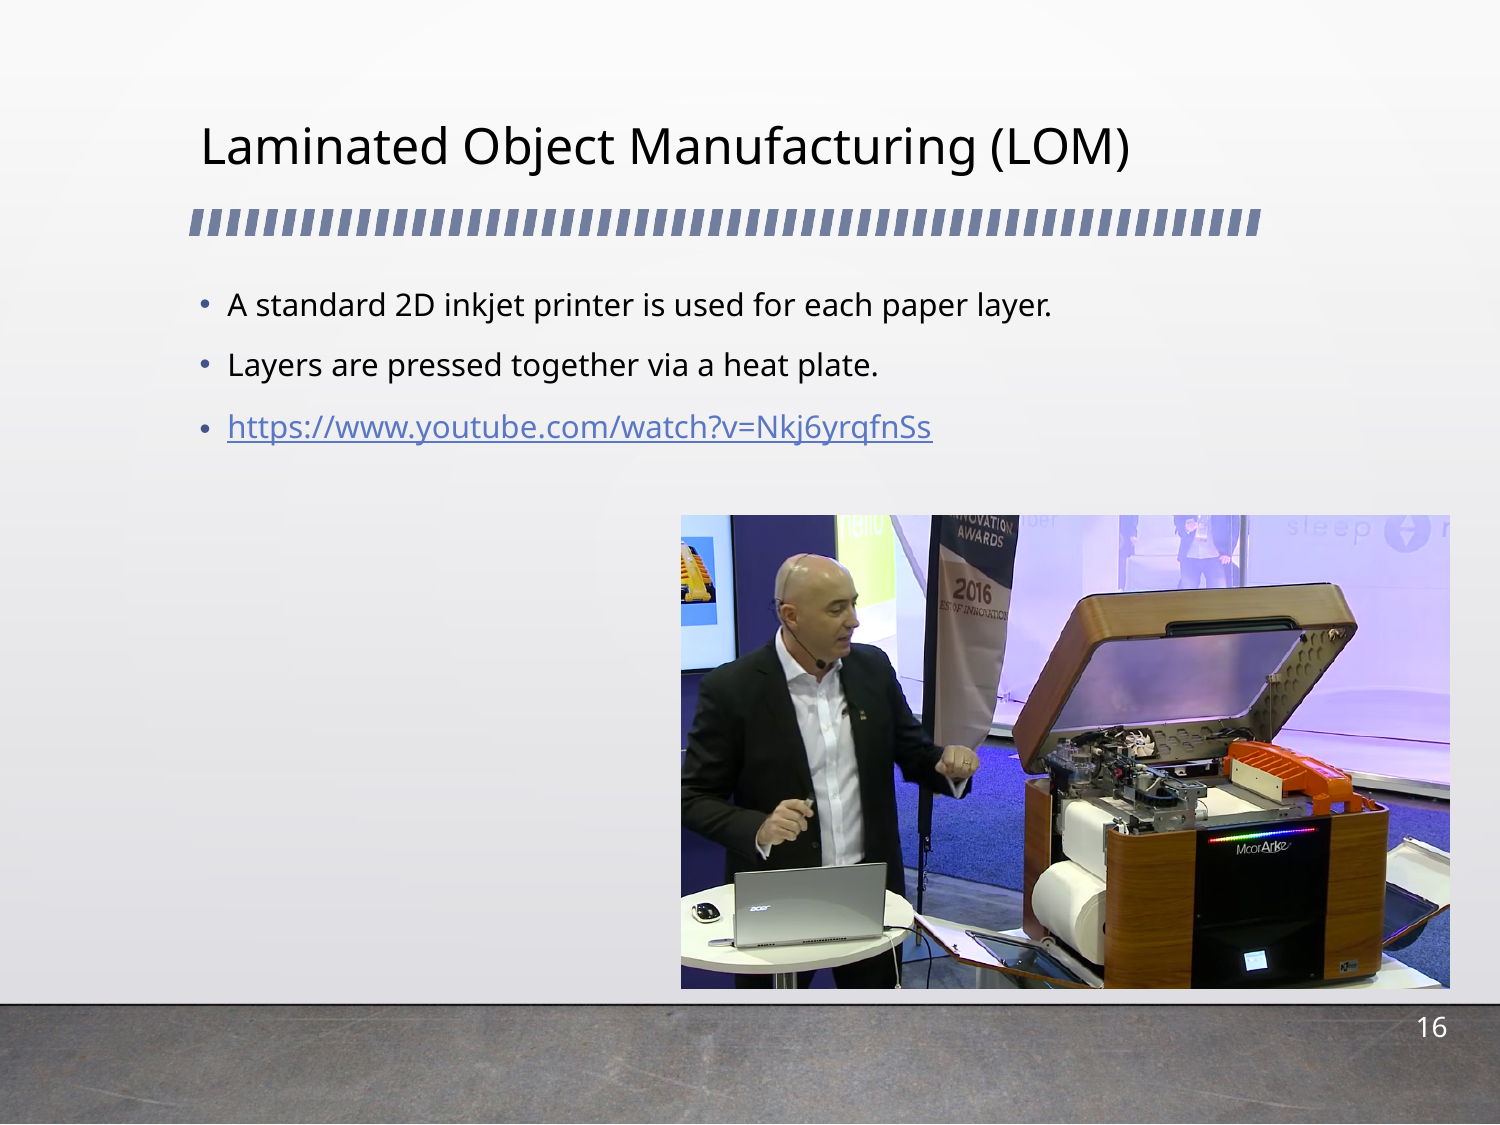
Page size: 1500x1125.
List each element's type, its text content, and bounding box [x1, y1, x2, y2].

title Laminated Object Manufacturing (LOM) [185, 62, 1264, 235]
picture [0, 1004, 1500, 1124]
list A standard 2D inkjet printer is used for each paper layer. Layers are pressed together via a heat plate. https://www.youtube.com/watch?v=Nkj6yrqfnSs [184, 270, 1263, 915]
picture [681, 514, 1451, 989]
